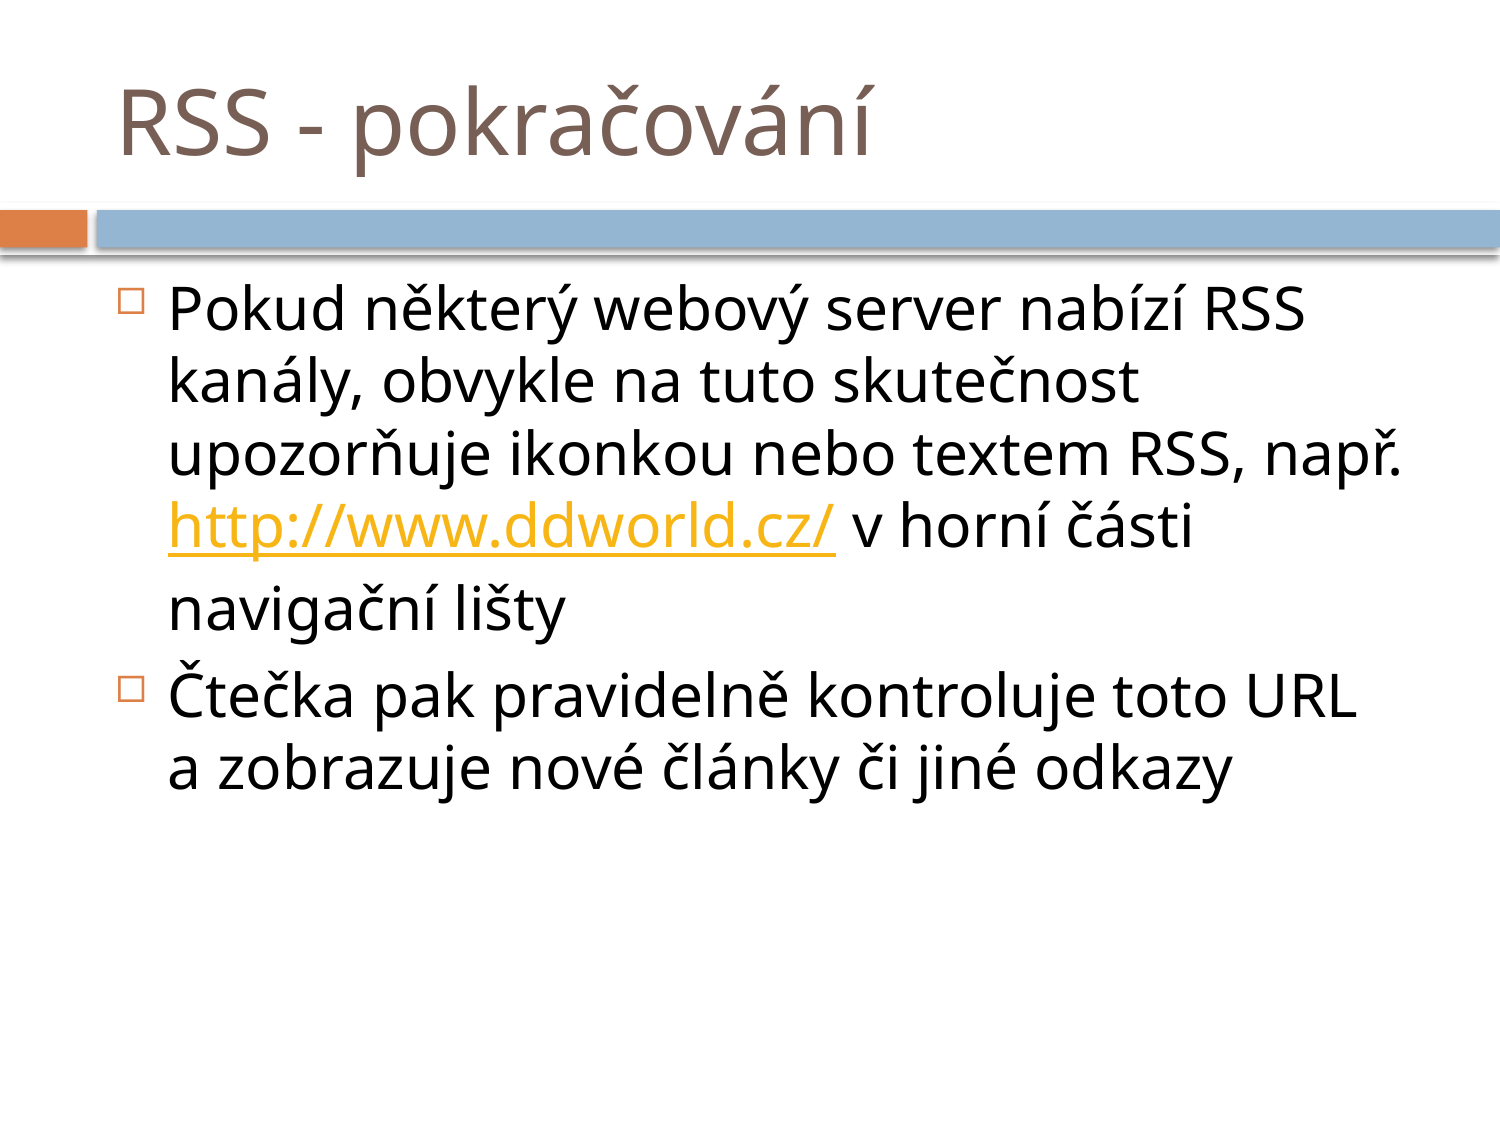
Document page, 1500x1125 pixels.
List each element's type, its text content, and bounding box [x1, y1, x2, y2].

list Pokud některý webový server nabízí RSS kanály, obvykle na tuto skutečnost upozorňuje ikonkou nebo textem RSS, např. http://www.ddworld.cz/ v horní části navigační lišty Čtečka pak pravidelně kontroluje toto URL a zobrazuje nové články či jiné odkazy [100, 262, 1438, 1000]
title RSS - pokračování [100, 37, 1438, 200]
